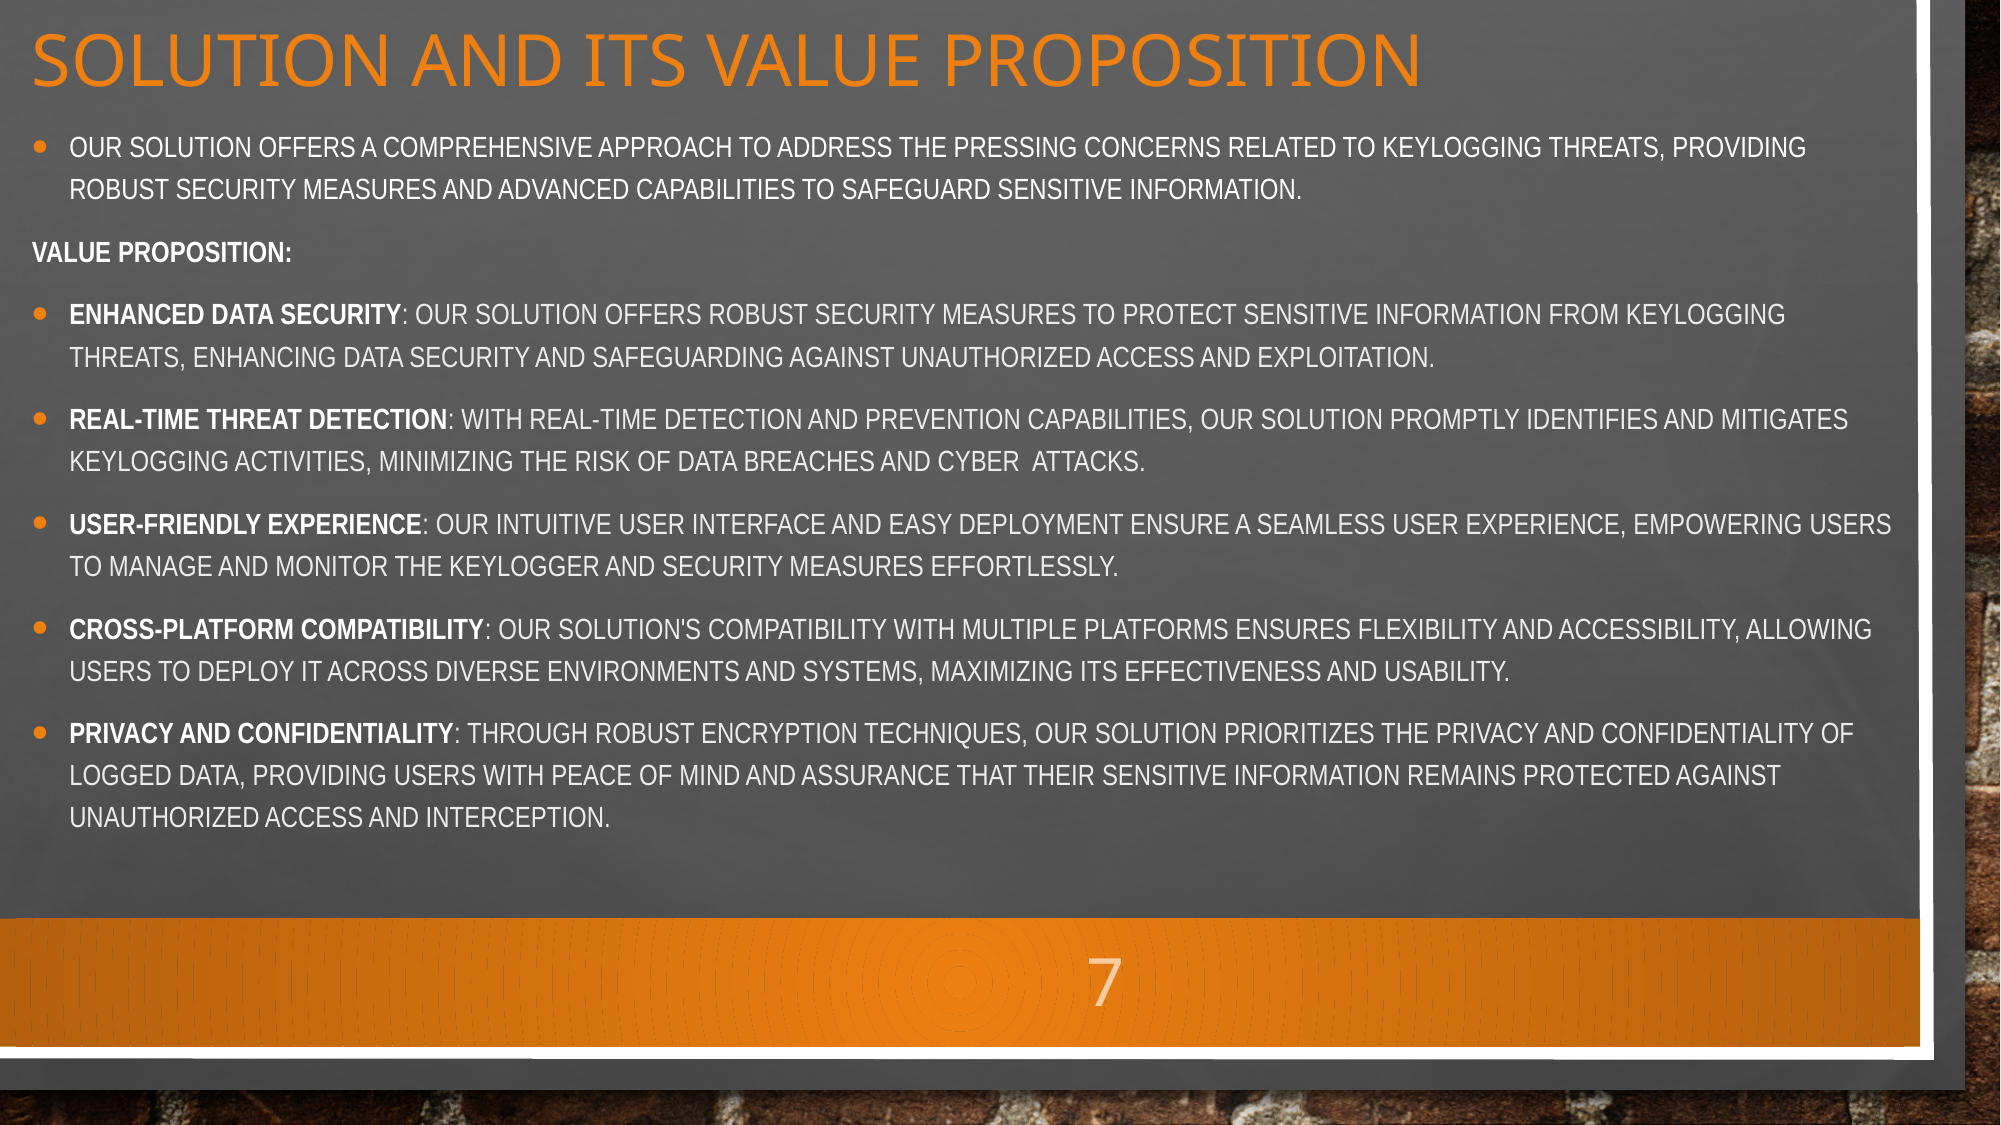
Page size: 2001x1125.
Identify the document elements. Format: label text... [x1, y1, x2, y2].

title Solution and its Value Proposition [16, 12, 1495, 113]
slide_number 7 [1031, 944, 1181, 1027]
list Our solution offers a comprehensive approach to address the pressing concerns related to keylogging threats, providing robust security measures and advanced capabilities to safeguard sensitive information. Value Proposition: Enhanced Data Security: Our solution offers robust security measures to protect sensitive information from keylogging threats, enhancing data security and safeguarding against unauthorized access and exploitation. Real-Time Threat Detection: With real-time detection and prevention capabilities, our solution promptly identifies and mitigates keylogging activities, minimizing the risk of data breaches and cyber attacks. User-Friendly Experience: Our intuitive user interface and easy deployment ensure a seamless user experience, empowering users to manage and monitor the keylogger and security measures effortlessly. Cross-Platform Compatibility: Our solution's compatibility with multiple platforms ensures flexibility and accessibility, allowing users to deploy it across diverse environments and systems, maximizing its effectiveness and usability. Privacy and Confidentiality: Through robust encryption techniques, our solution prioritizes the privacy and confidentiality of logged data, providing users with peace of mind and assurance that their sensitive information remains protected against unauthorized access and interception. [16, 113, 1914, 924]
picture [0, 0, 2000, 1125]
